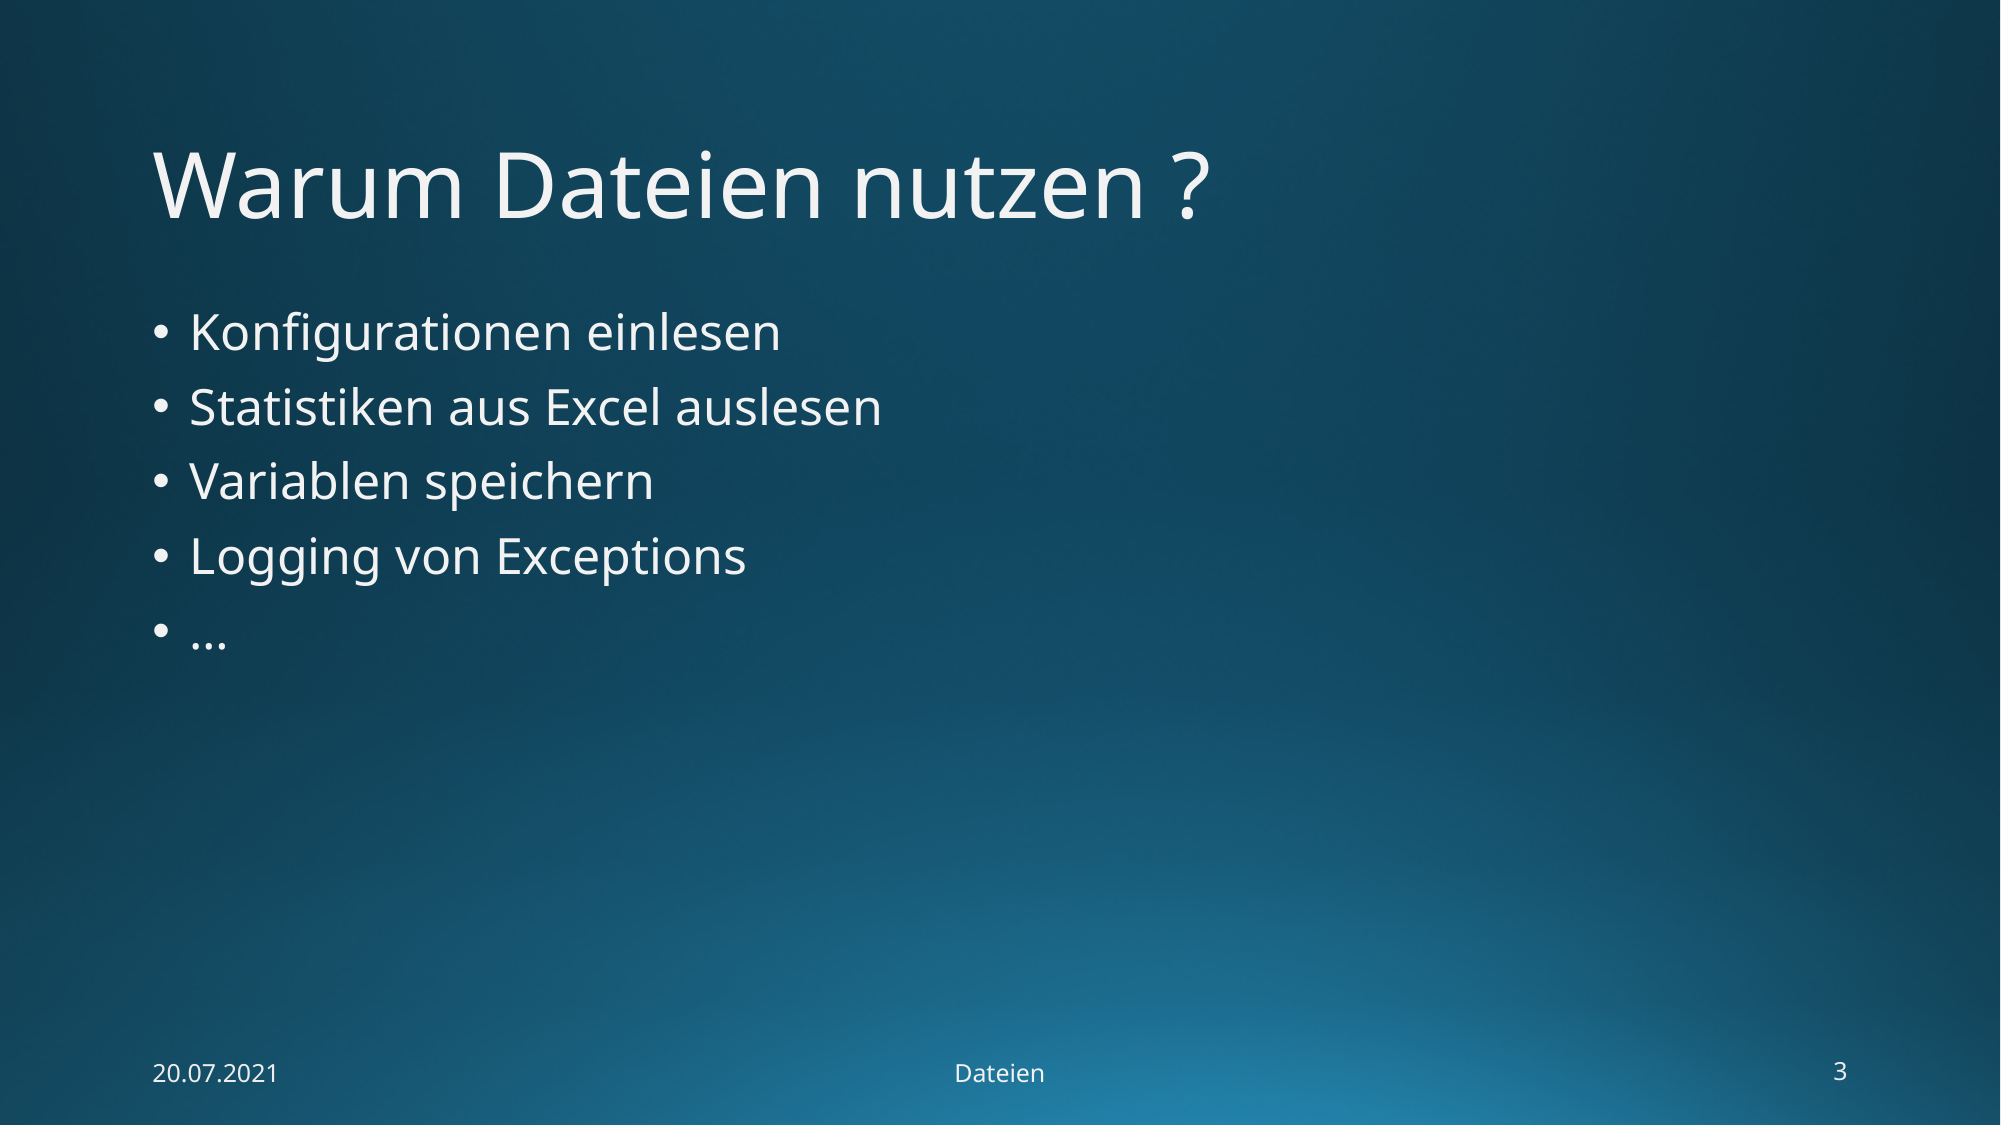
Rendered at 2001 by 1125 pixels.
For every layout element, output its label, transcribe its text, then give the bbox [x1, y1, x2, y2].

footer Dateien [662, 1042, 1338, 1103]
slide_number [137, 1042, 588, 1103]
title Warum Dateien nutzen ? [137, 59, 1443, 247]
list Konfigurationen einlesen Statistiken aus Excel auslesen Variablen speichern Logging von Exceptions … [137, 299, 1443, 1014]
picture [0, 0, 2001, 1125]
slide_number 3 [1412, 1042, 1863, 1103]
